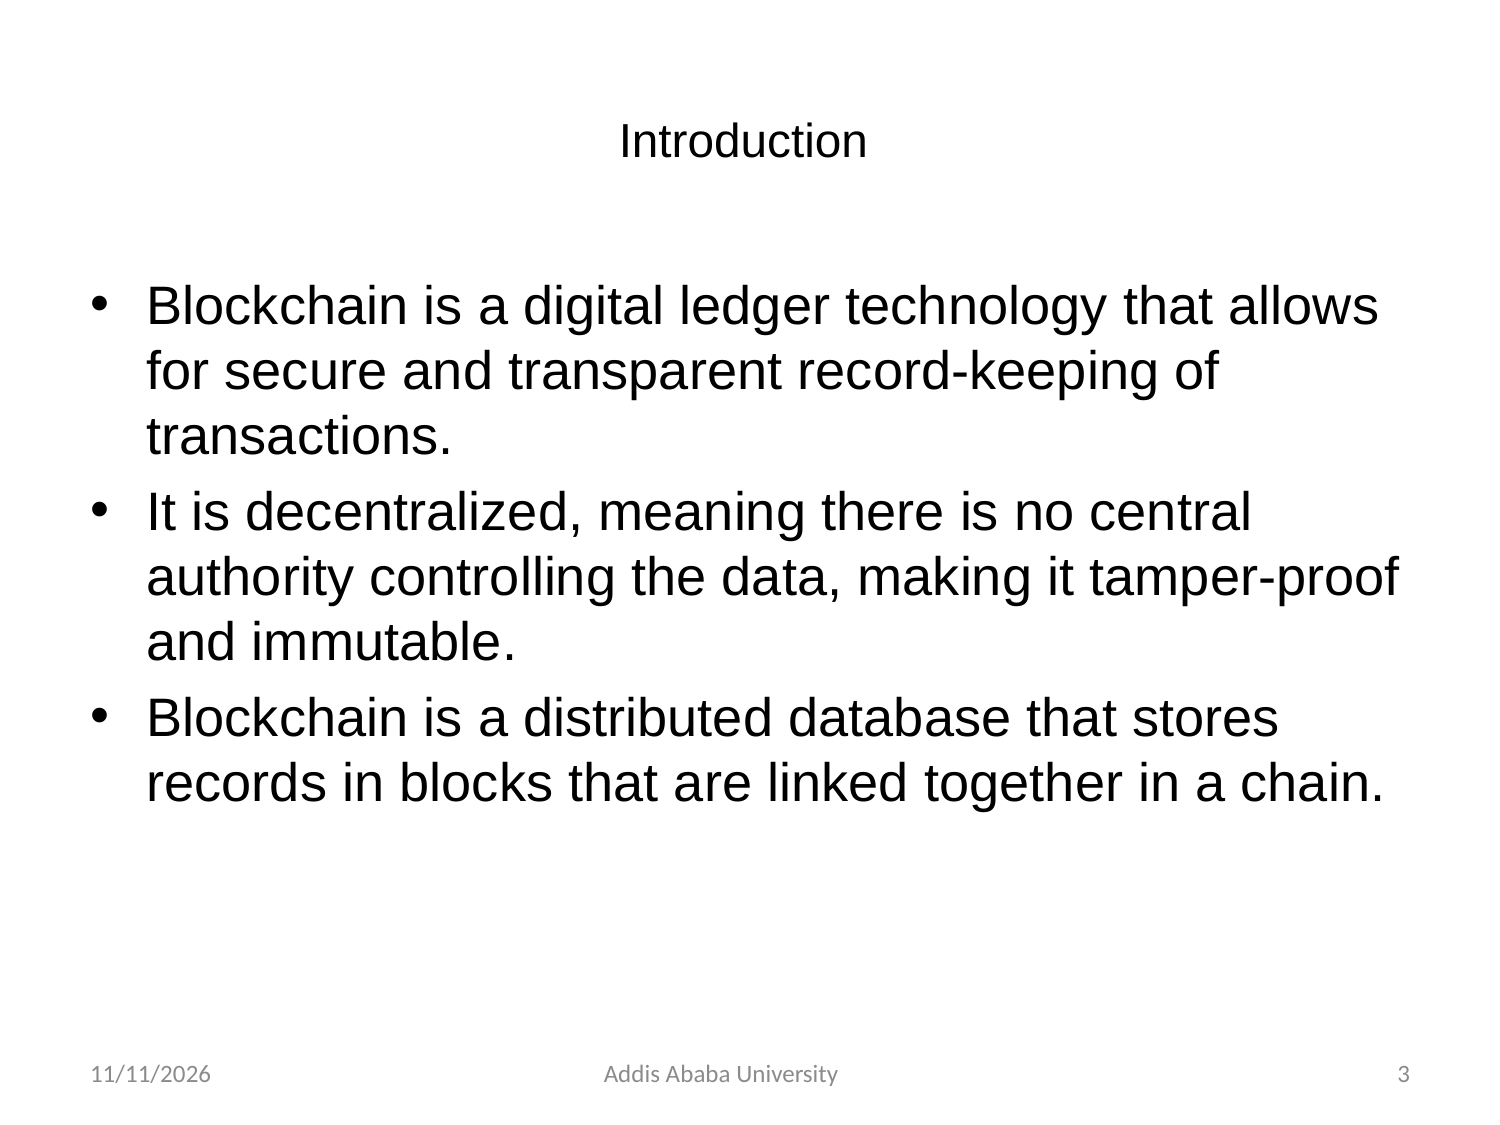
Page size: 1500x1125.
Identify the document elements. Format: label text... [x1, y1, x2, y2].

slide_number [75, 1042, 425, 1103]
title Introduction [75, 45, 1425, 233]
list Blockchain is a digital ledger technology that allows for secure and transparent record-keeping of transactions. It is decentralized, meaning there is no central authority controlling the data, making it tamper-proof and immutable. Blockchain is a distributed database that stores records in blocks that are linked together in a chain. [75, 262, 1425, 1005]
footer Addis Ababa University [512, 1042, 988, 1103]
slide_number 3 [1074, 1042, 1425, 1103]
